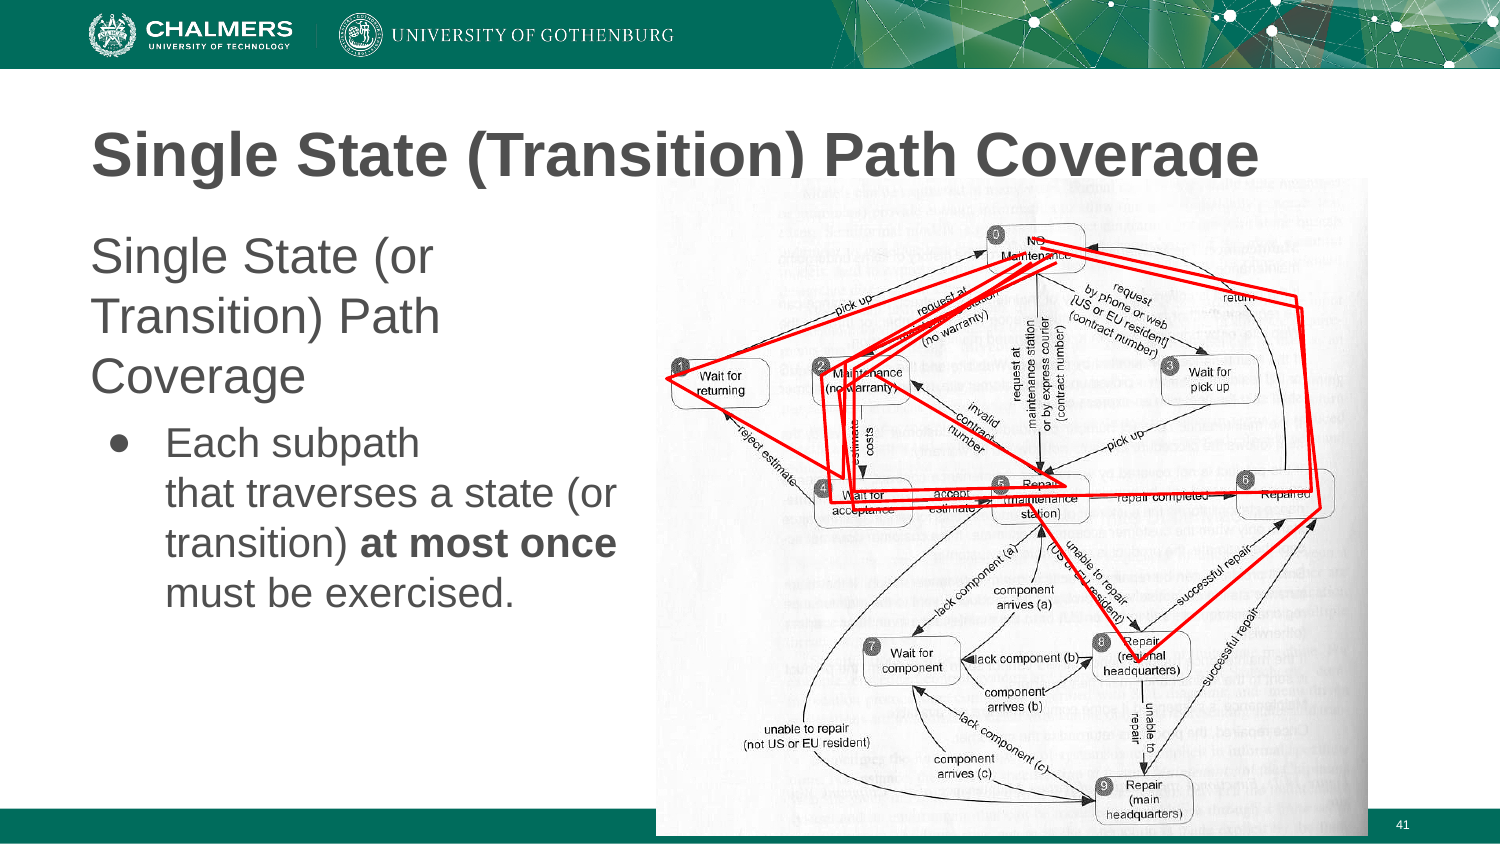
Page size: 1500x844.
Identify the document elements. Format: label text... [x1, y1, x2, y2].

picture [656, 178, 1369, 836]
picture [759, 0, 1500, 68]
slide_number ‹#› [1366, 809, 1425, 844]
text_box Single State (or Transition) Path Coverage Each subpath that traverses a state (or transition) at most once must be exercised. [74, 208, 636, 768]
picture [64, 0, 696, 85]
title Single State (Transition) Path Coverage [76, 100, 1425, 211]
